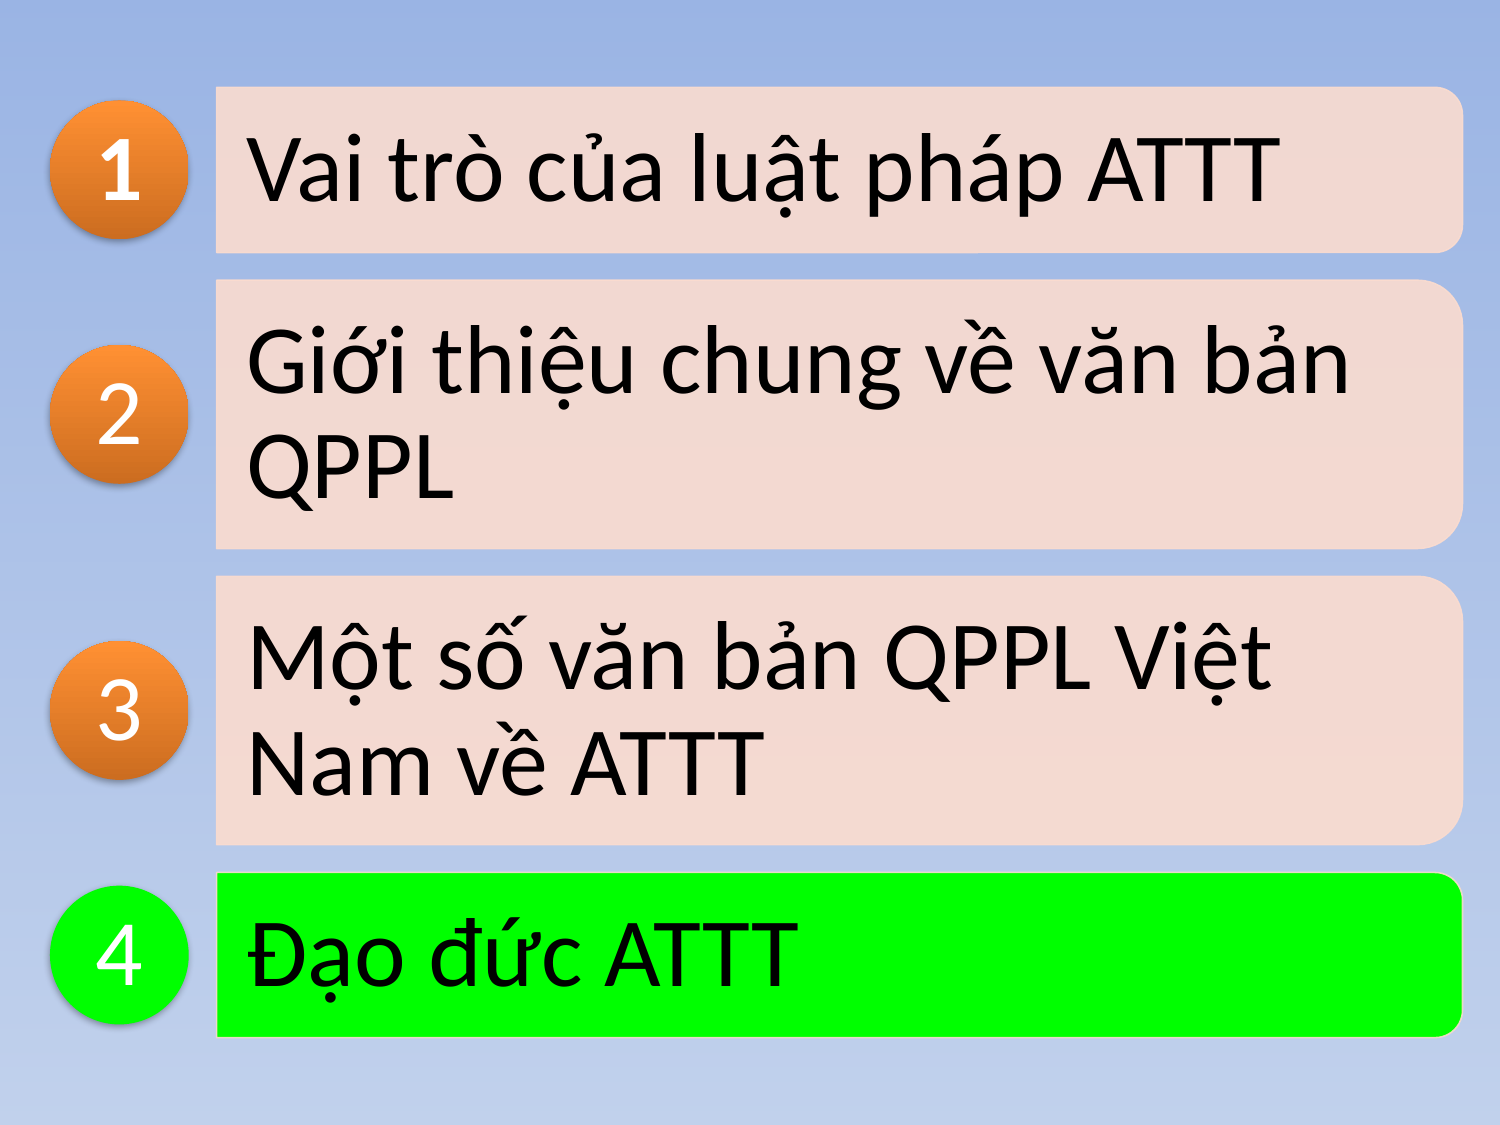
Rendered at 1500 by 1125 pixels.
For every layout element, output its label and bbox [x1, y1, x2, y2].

list [49, 37, 1463, 1088]
